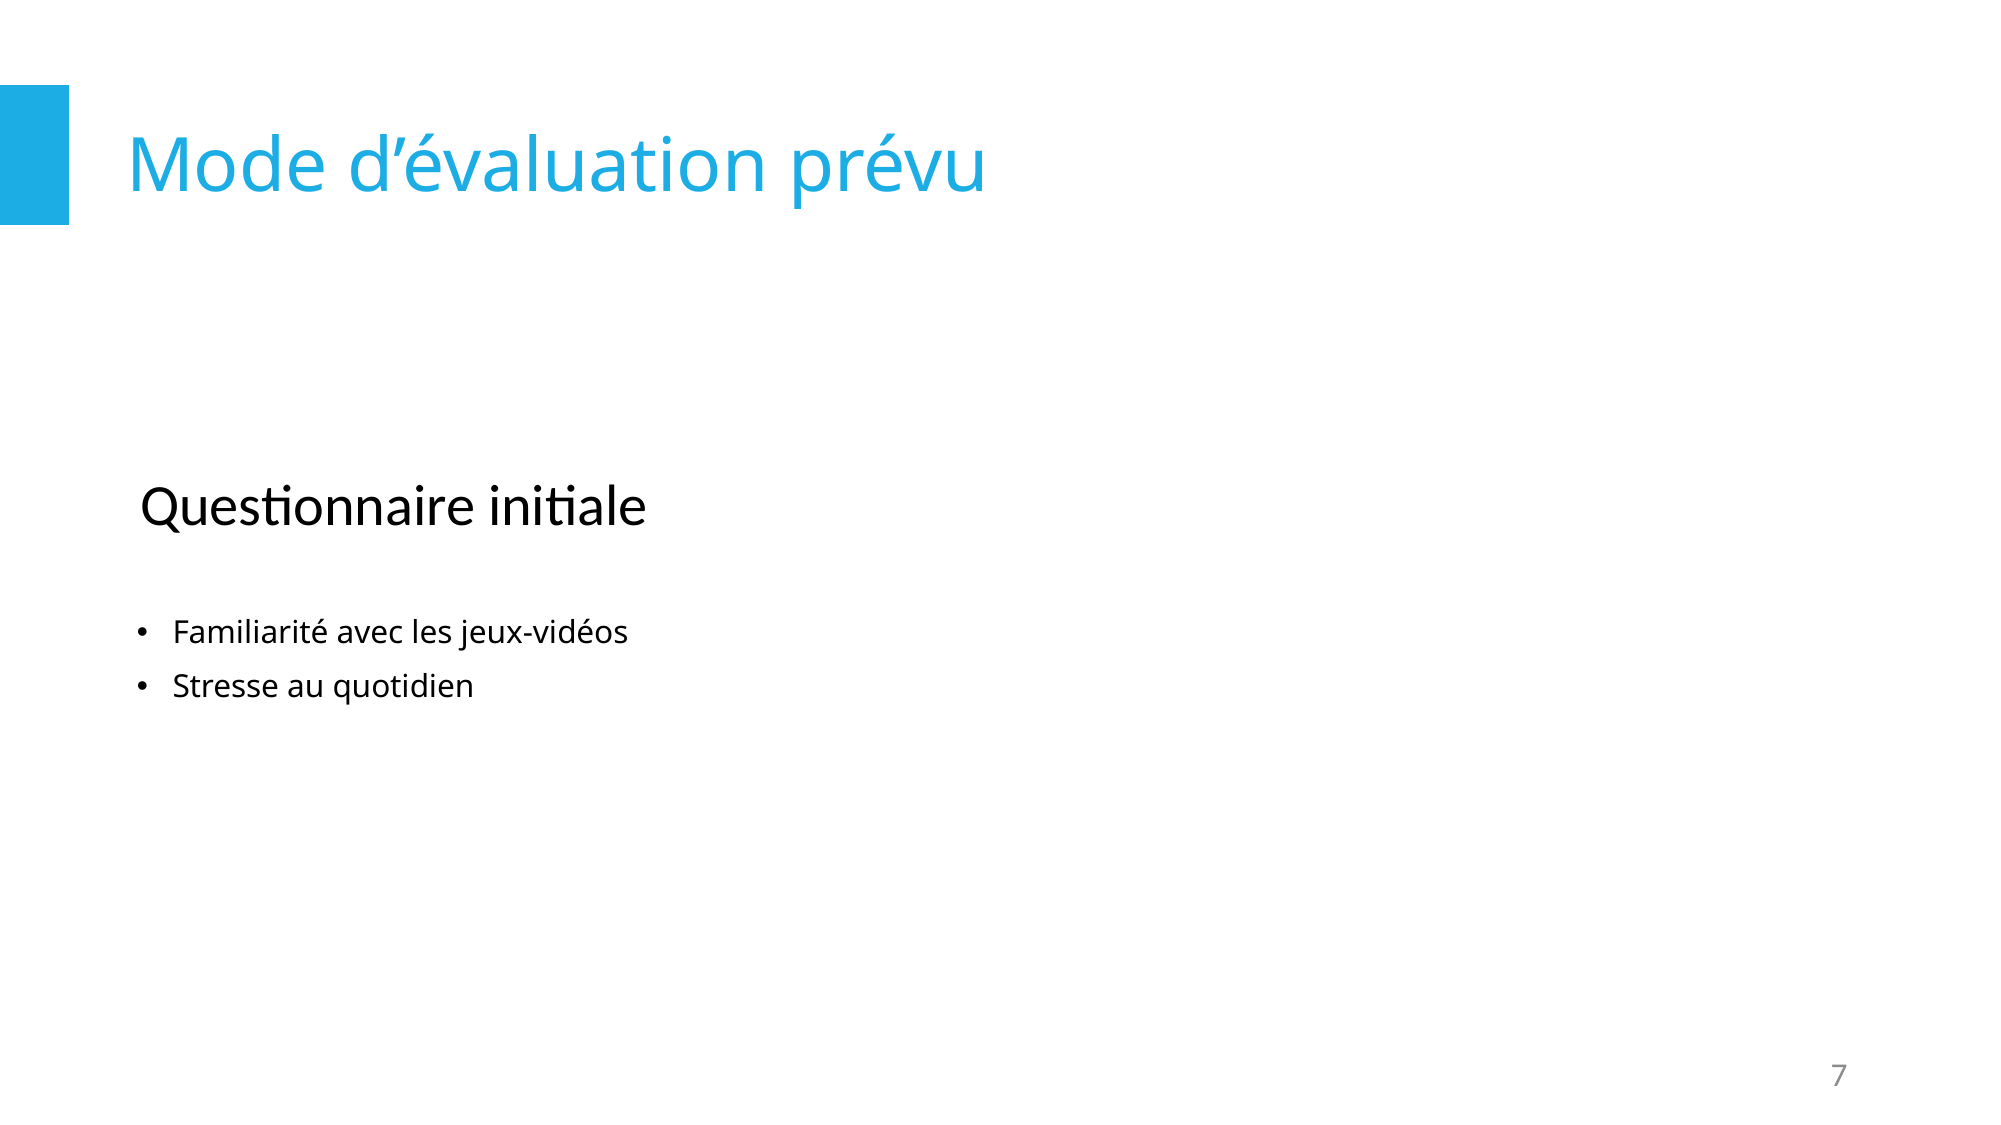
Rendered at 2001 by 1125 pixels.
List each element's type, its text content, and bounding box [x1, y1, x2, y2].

list Familiarité avec les jeux-vidéos Stresse au quotidien [121, 608, 667, 740]
slide_number 7 [1412, 1042, 1863, 1103]
text_box Questionnaire initiale [125, 459, 663, 544]
title Mode d’évaluation prévu [111, 58, 1522, 276]
